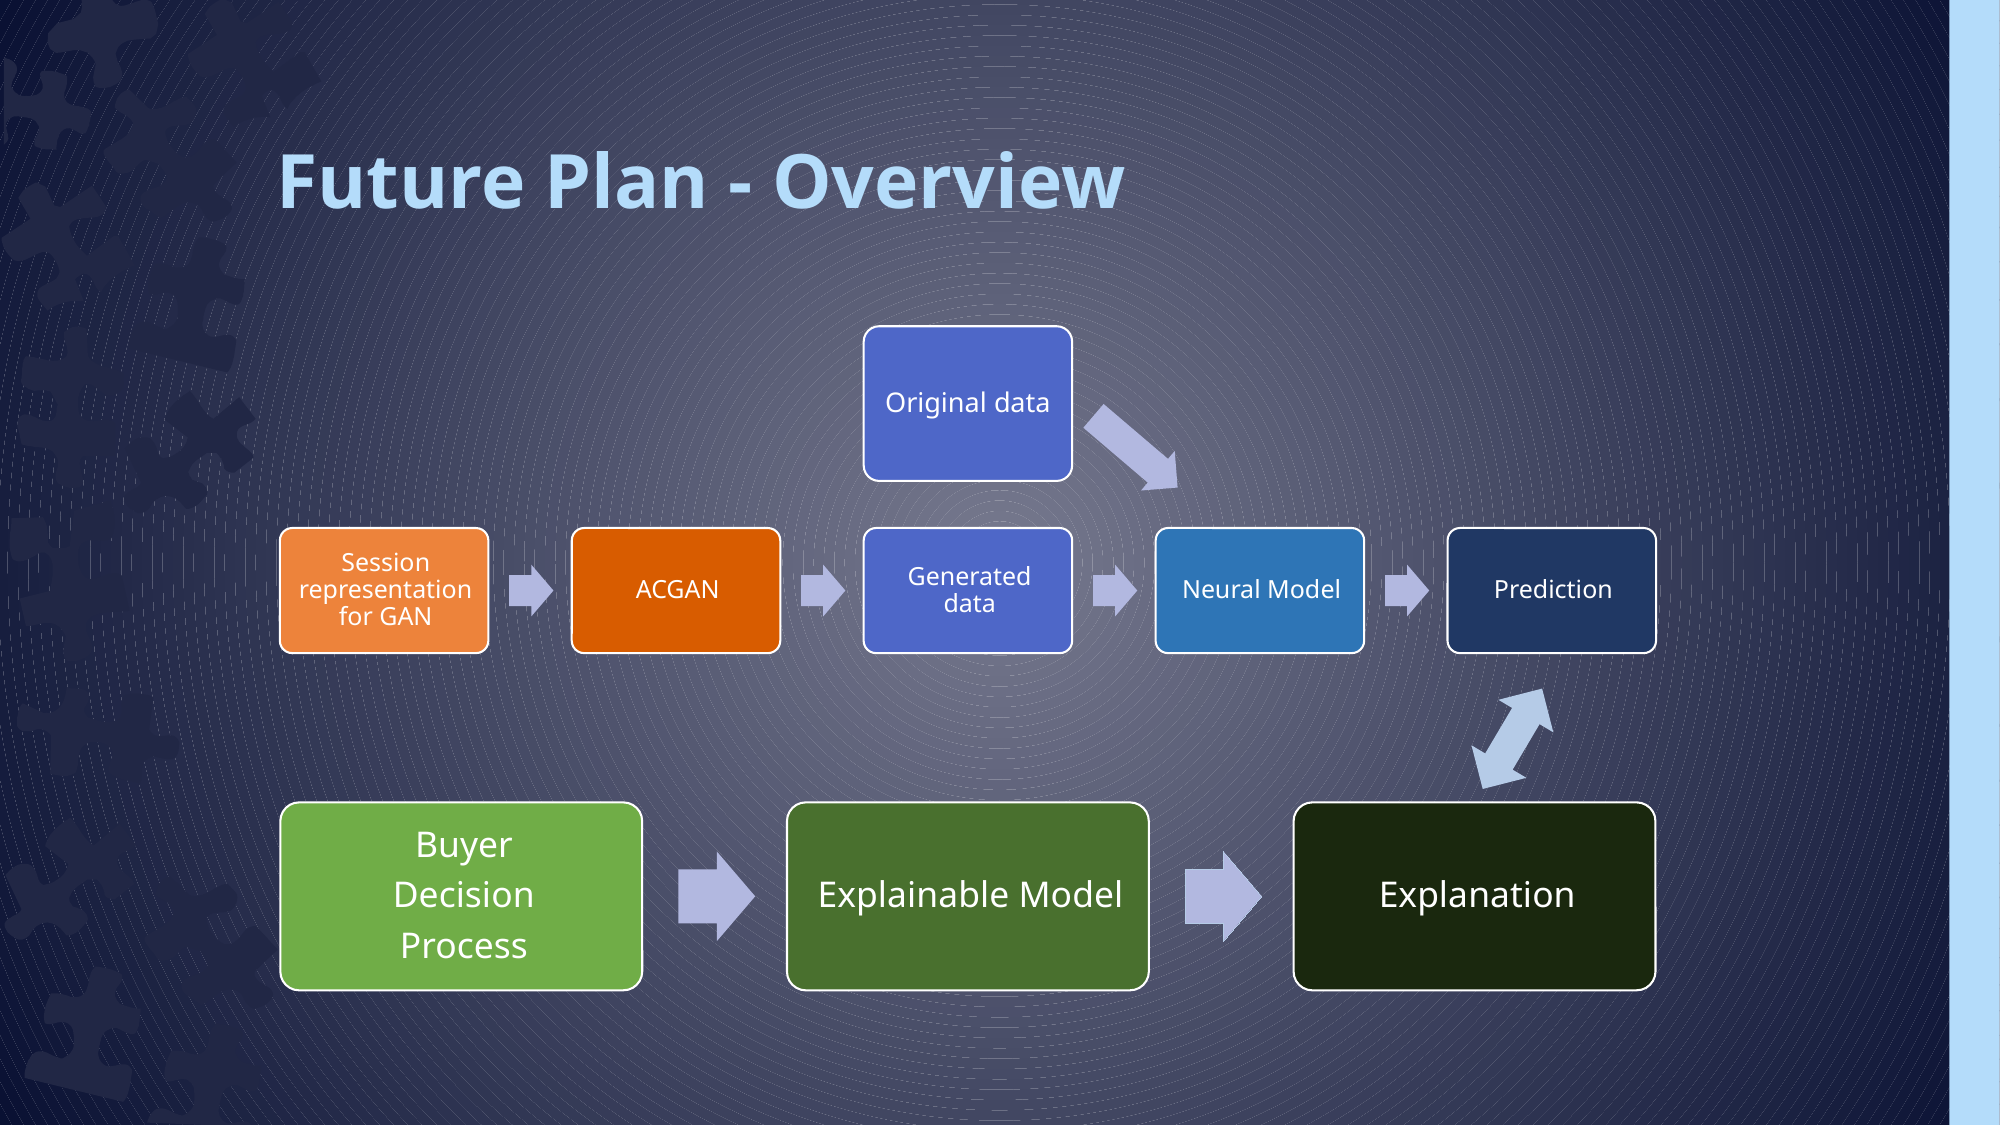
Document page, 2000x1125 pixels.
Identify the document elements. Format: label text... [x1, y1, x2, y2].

text_box [1469, 718, 1555, 791]
title Future Plan - Overview [261, 29, 1867, 233]
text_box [279, 326, 1657, 718]
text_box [279, 802, 1657, 991]
